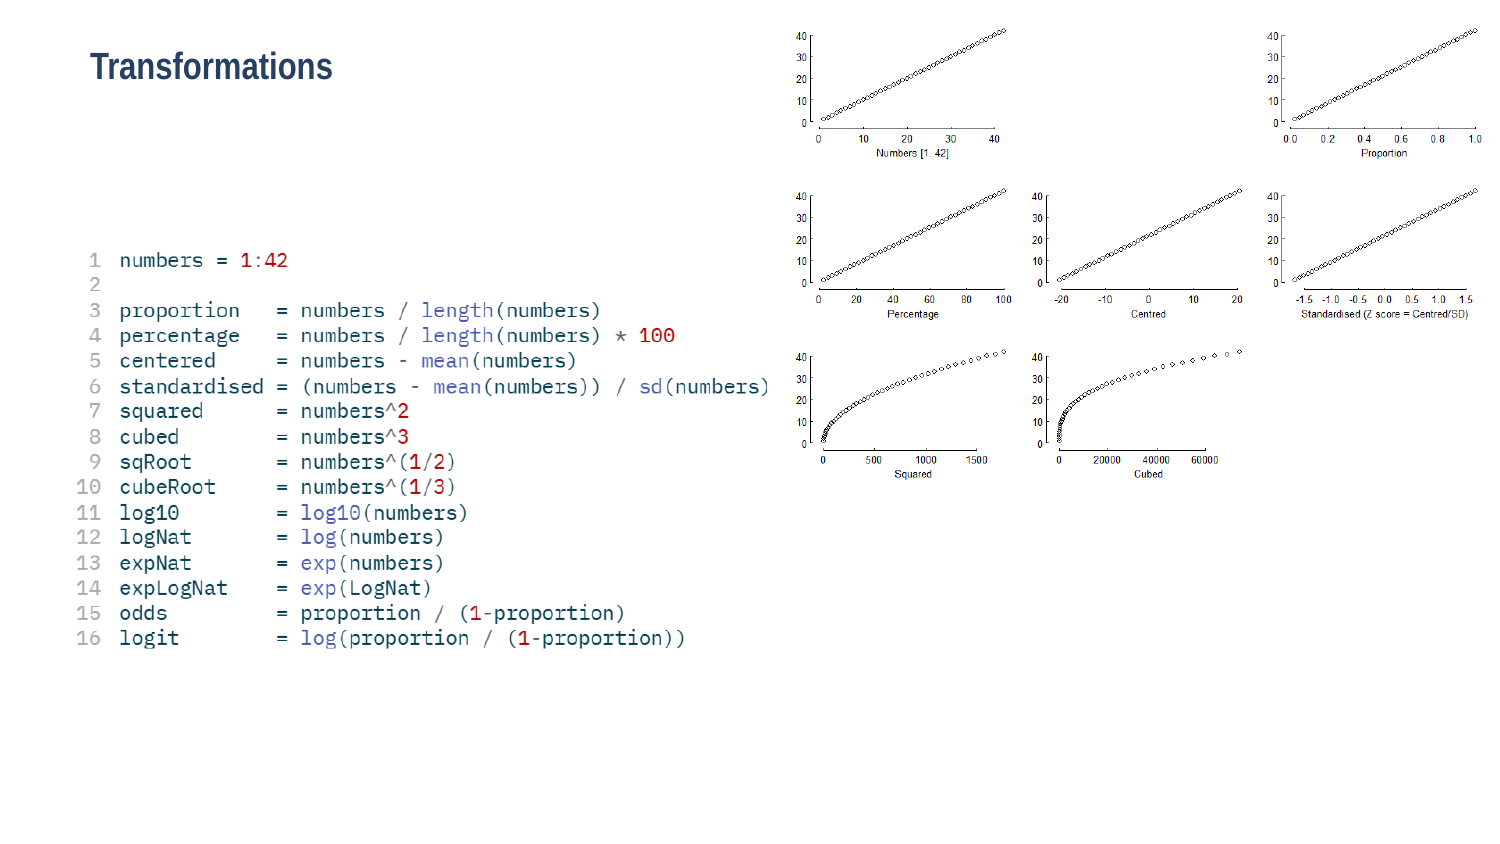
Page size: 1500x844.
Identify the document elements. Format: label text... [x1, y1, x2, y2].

picture [67, 248, 768, 649]
picture [781, 21, 1488, 824]
title Transformations [75, 33, 776, 95]
